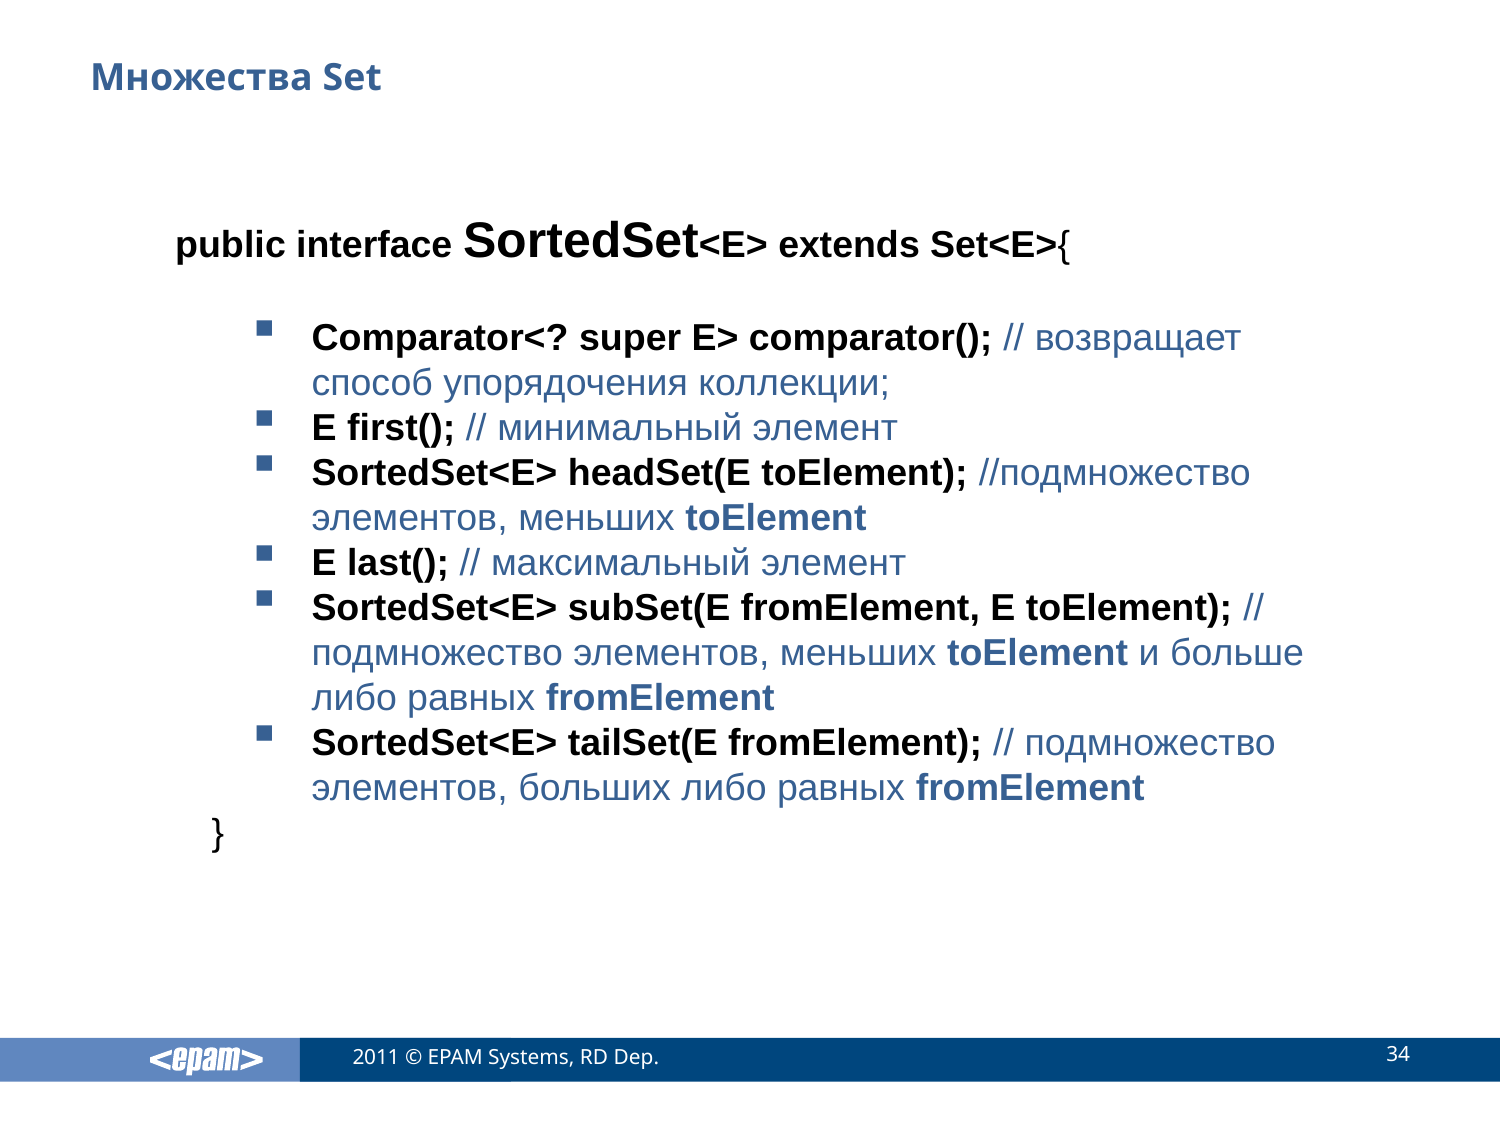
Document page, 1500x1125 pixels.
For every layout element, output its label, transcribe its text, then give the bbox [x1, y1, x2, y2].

footer 2011 © EPAM Systems, RD Dep. [337, 1028, 738, 1088]
title Множества Set [75, 45, 1425, 163]
list public interface SortedSet<E> extends Set<E>{ Comparator<? super E> comparator(); // возвращает способ упорядочения коллекции; E first(); // минимальный элемент SortedSet<E> headSet(E toElement); //подмножество элементов, меньших toElement E last(); // максимальный элемент SortedSet<E> subSet(E fromElement, E toElement); // подмножество элементов, меньших toElement и больше либо равных fromElement SortedSet<E> tailSet(E fromElement); // подмножество элементов, больших либо равных fromElement } [150, 200, 1350, 988]
slide_number 34 [1262, 1025, 1425, 1085]
